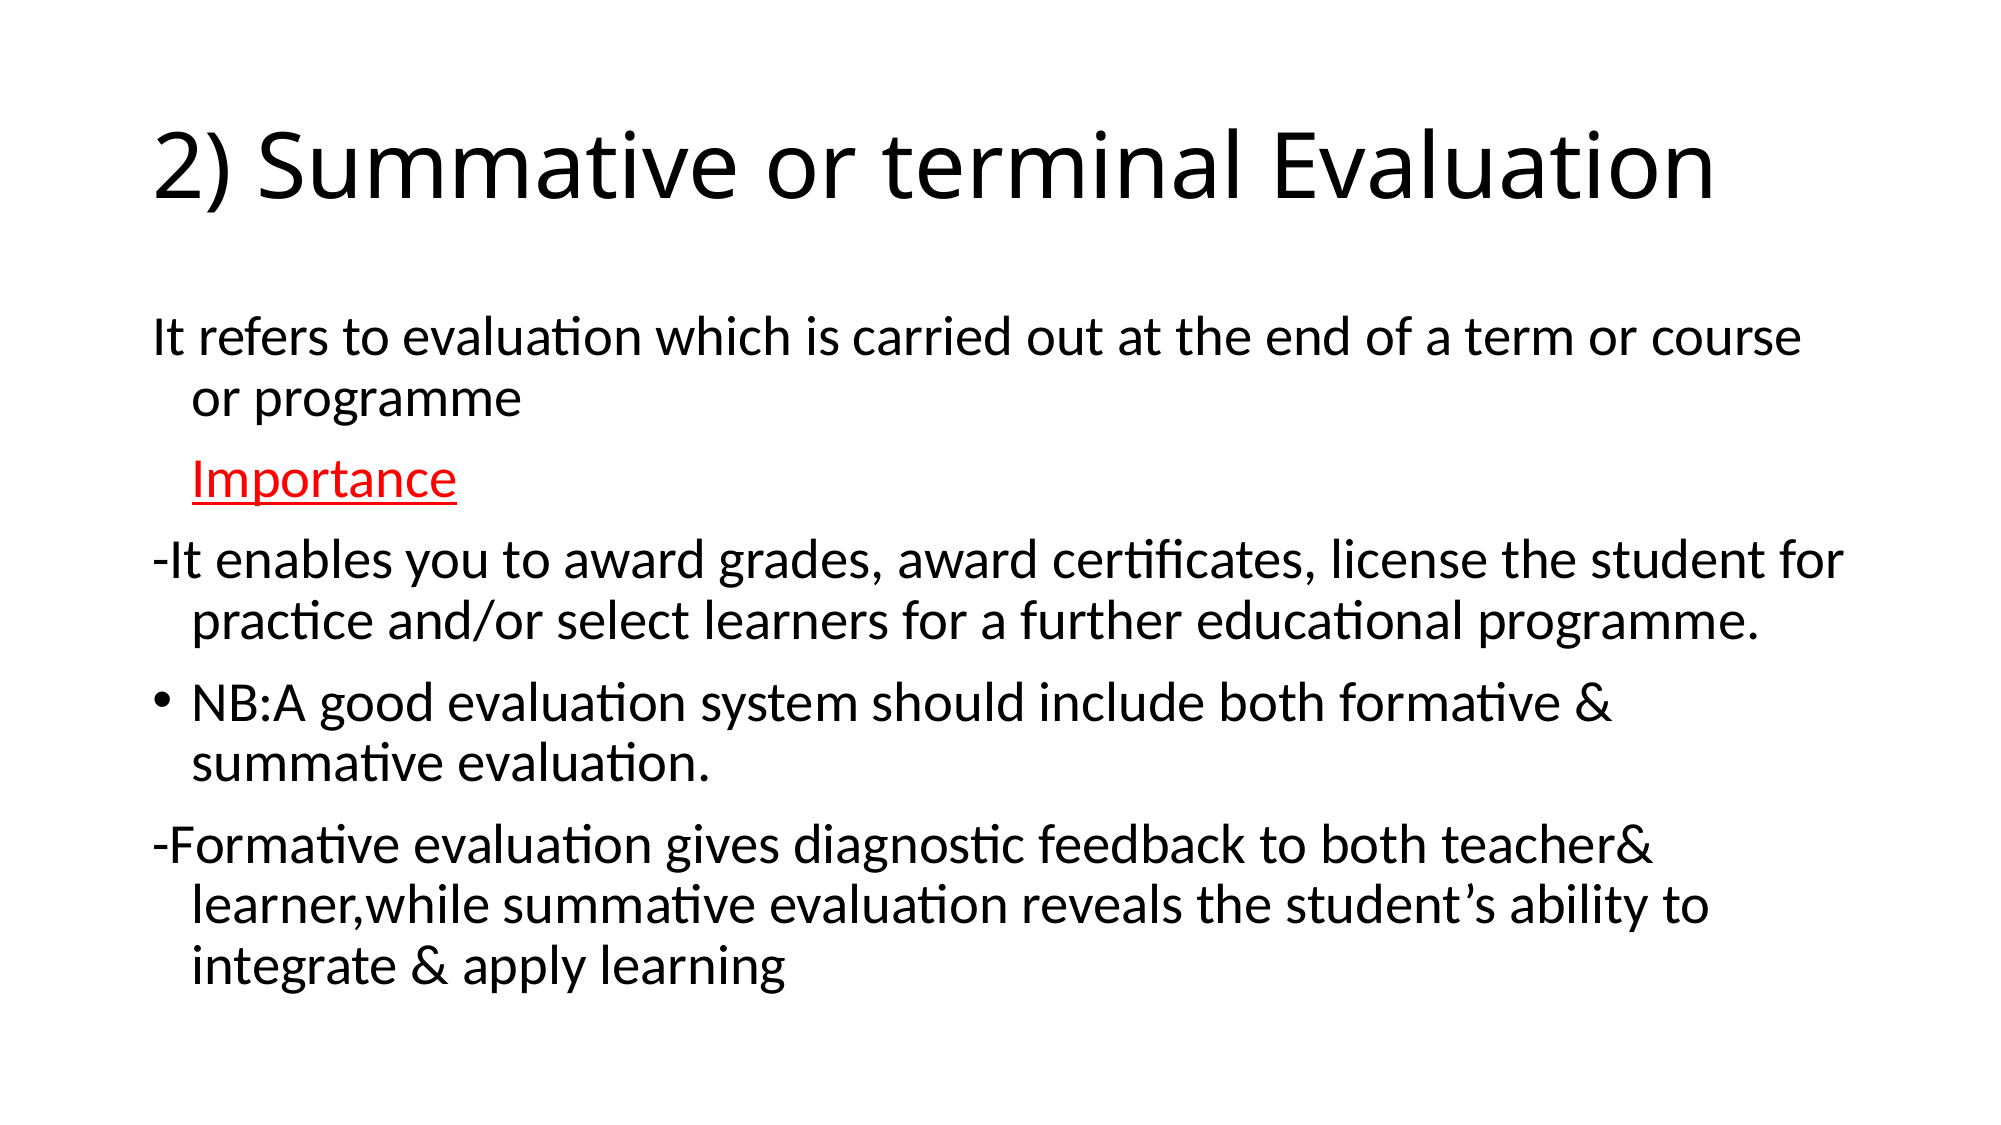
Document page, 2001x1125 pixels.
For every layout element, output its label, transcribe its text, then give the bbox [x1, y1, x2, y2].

title 2) Summative or terminal Evaluation [137, 59, 1863, 278]
list It refers to evaluation which is carried out at the end of a term or course or programme Importance -It enables you to award grades, award certificates, license the student for practice and/or select learners for a further educational programme. NB:A good evaluation system should include both formative & summative evaluation. -Formative evaluation gives diagnostic feedback to both teacher& learner,while summative evaluation reveals the student’s ability to integrate & apply learning [137, 299, 1863, 1014]
